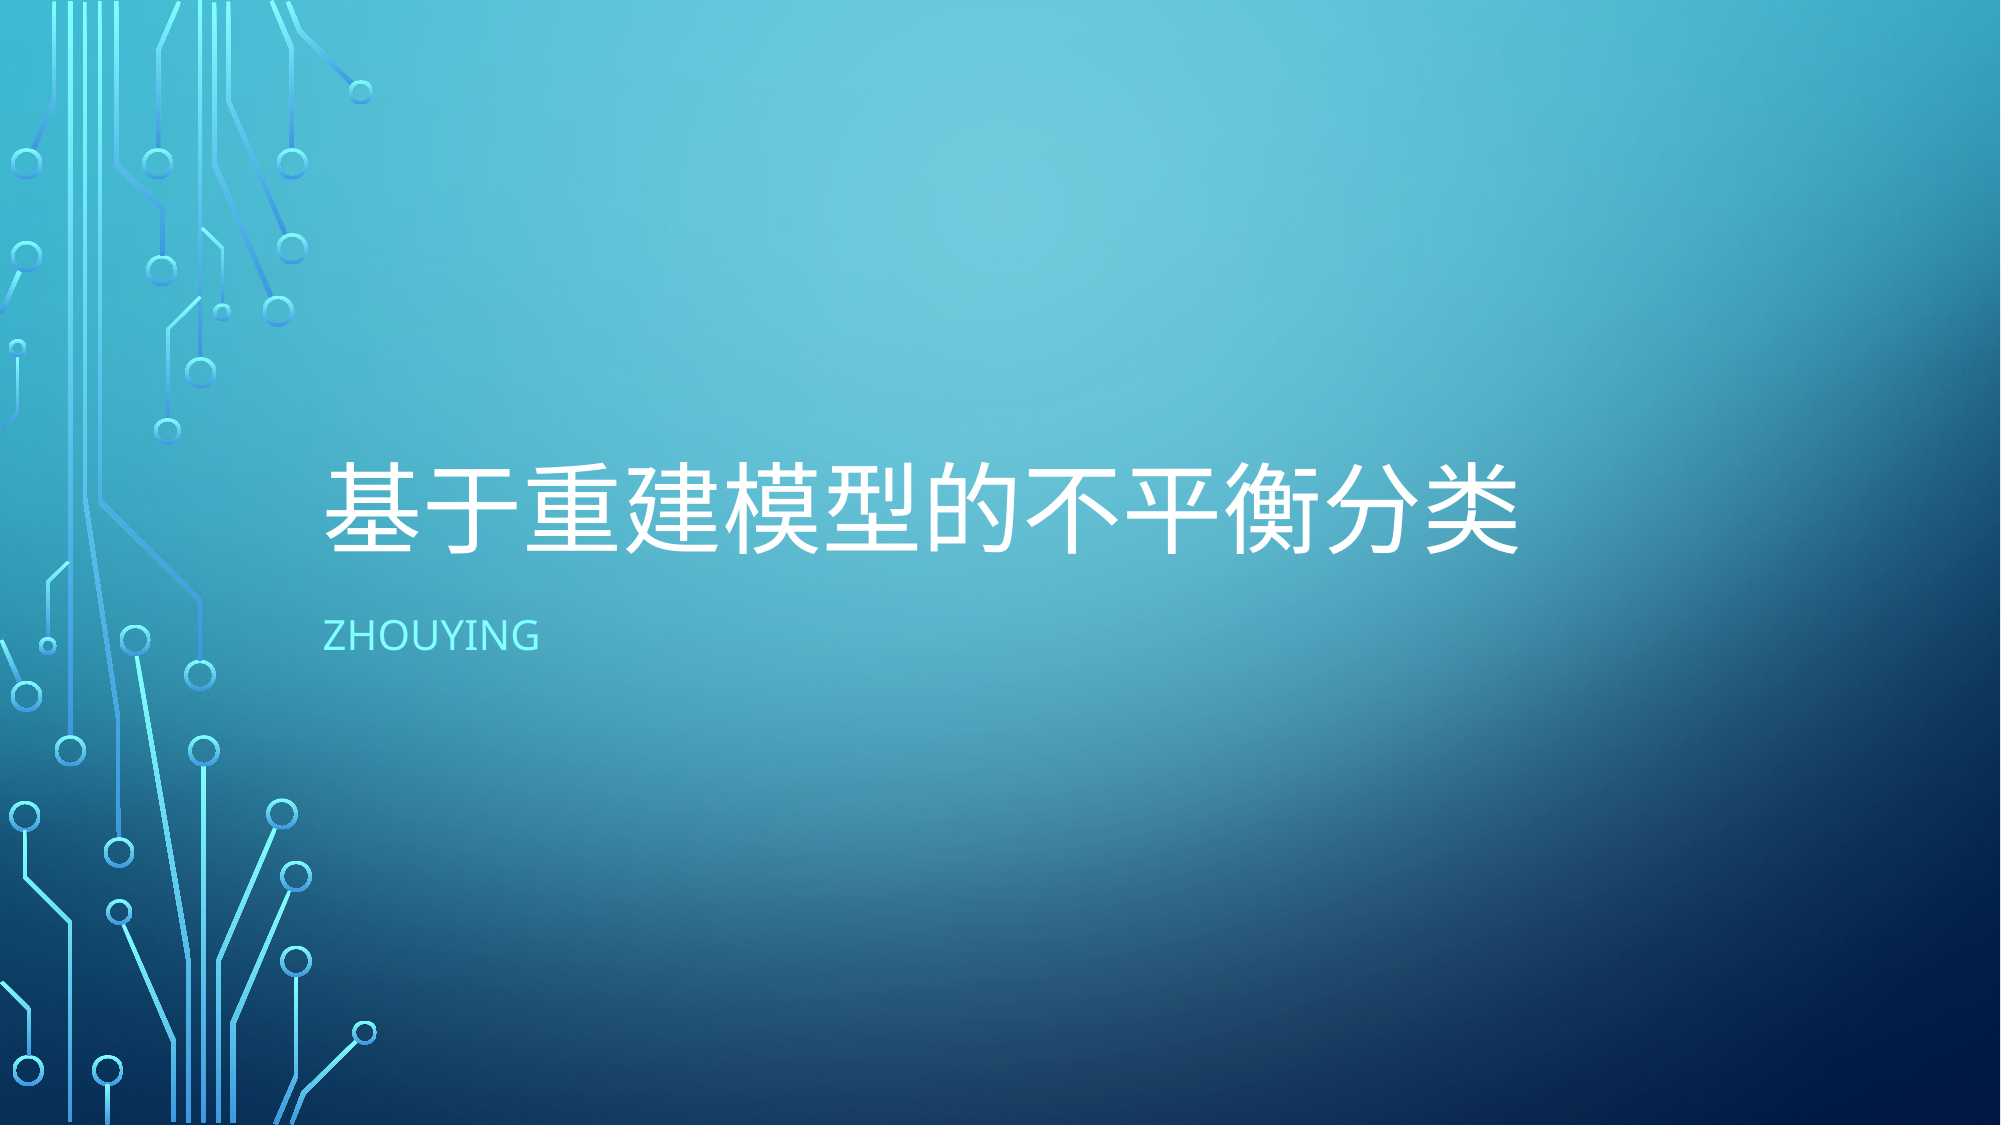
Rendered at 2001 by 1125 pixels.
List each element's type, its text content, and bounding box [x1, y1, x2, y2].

title 基于重建模型的不平衡分类 [307, 184, 1750, 576]
subtitle zhouying [307, 590, 1750, 863]
